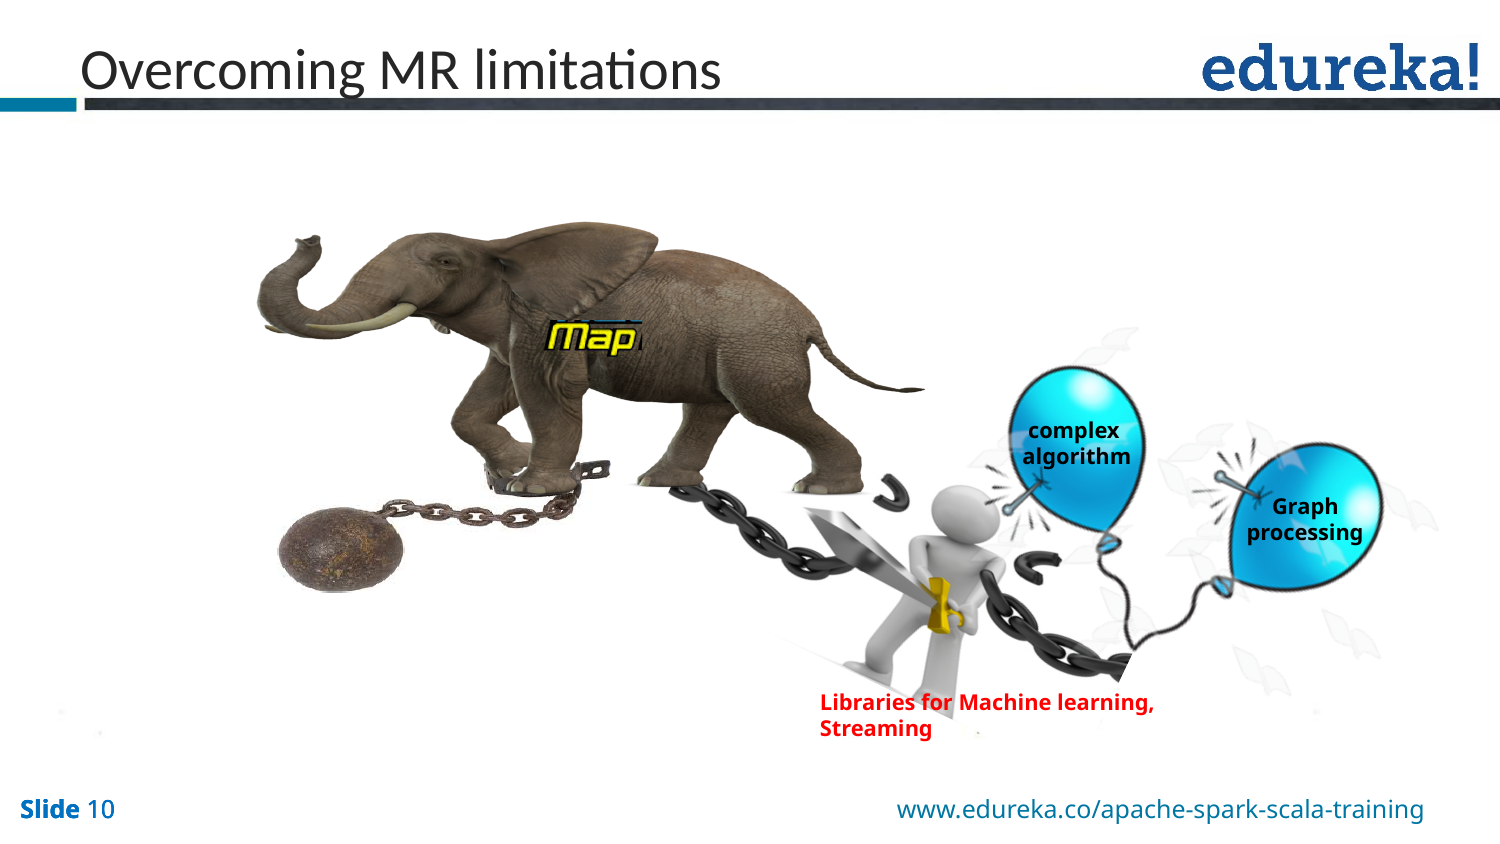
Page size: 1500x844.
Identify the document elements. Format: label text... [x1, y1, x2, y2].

text_box Libraries for Machine learning, Streaming [805, 693, 1181, 749]
text_box Overcoming MR limitations [65, 23, 1039, 109]
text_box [210, 195, 939, 593]
picture [0, 0, 1500, 844]
